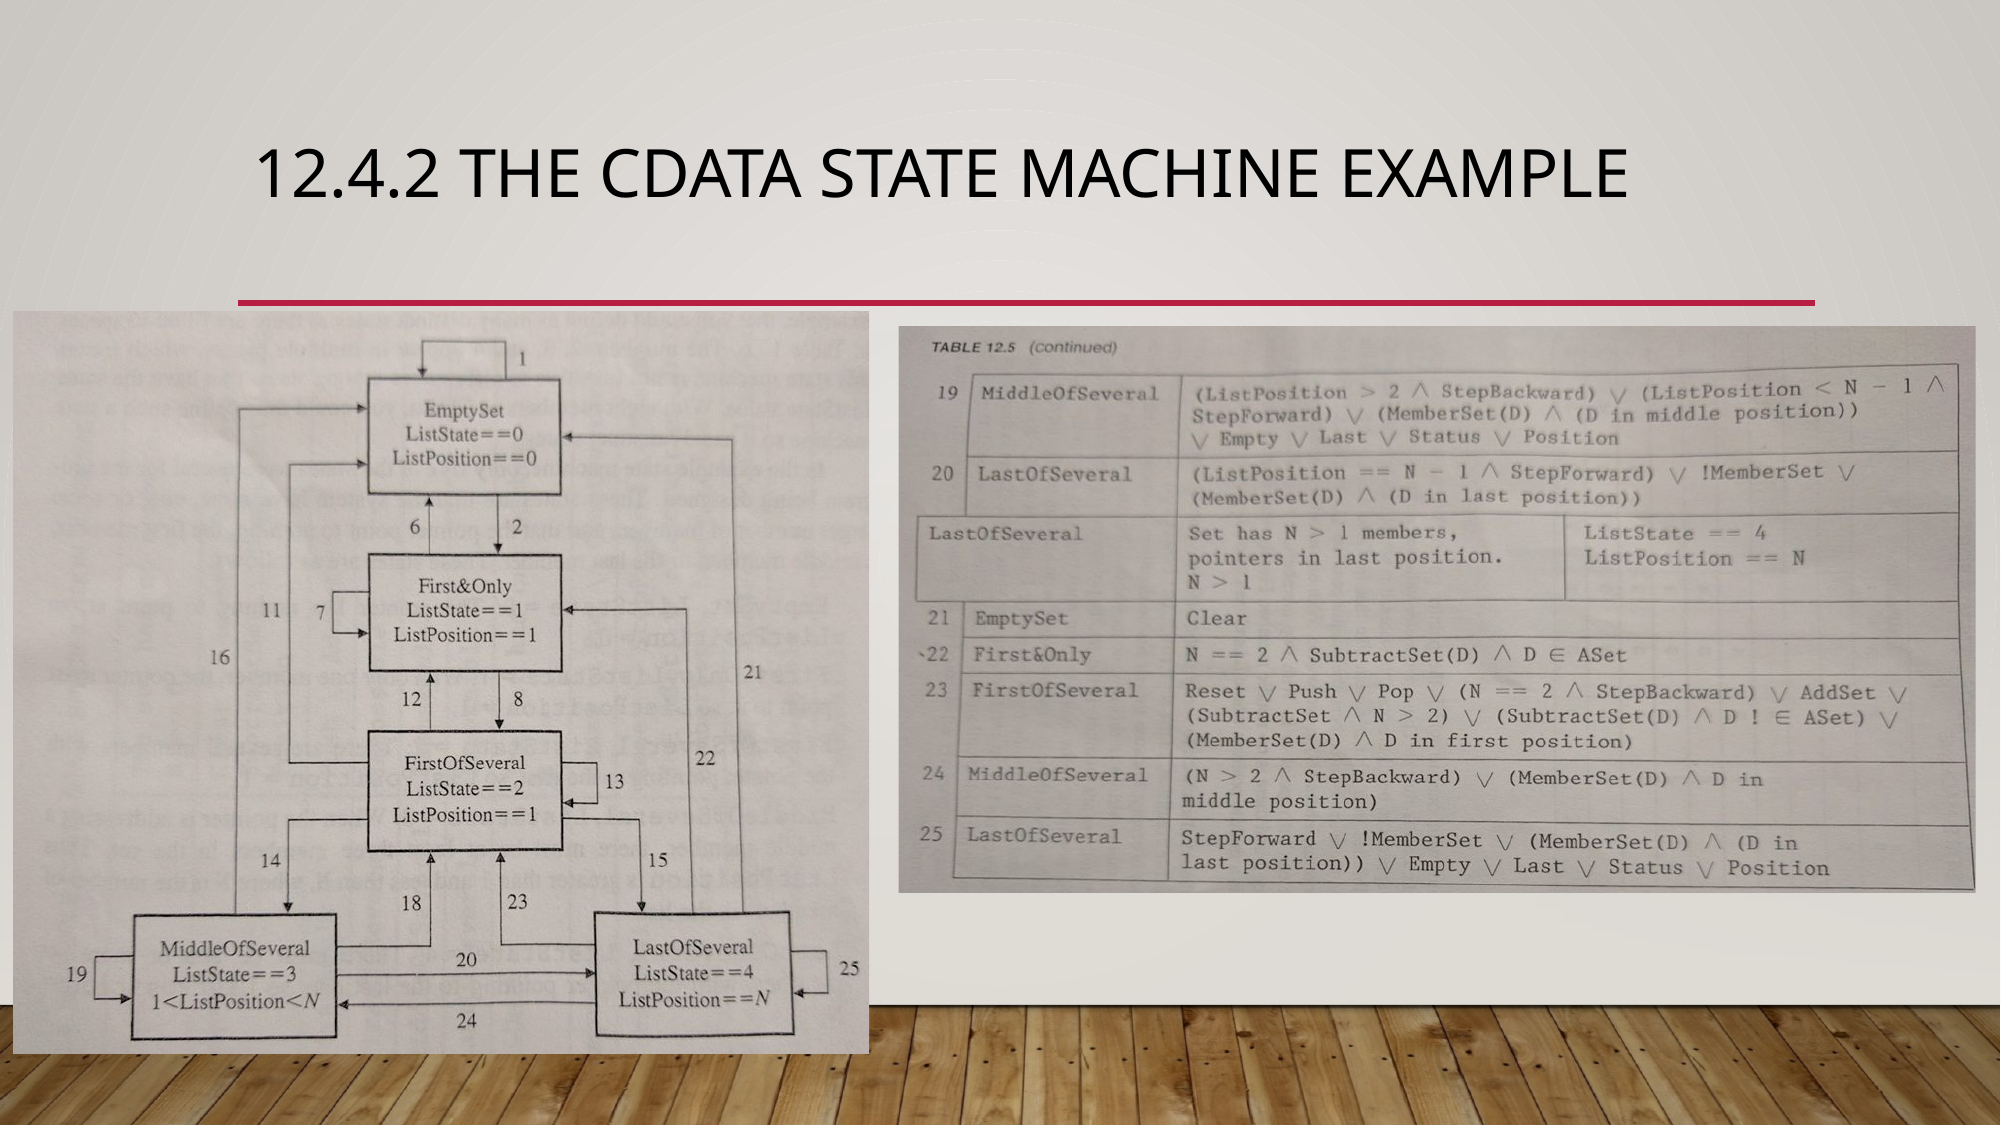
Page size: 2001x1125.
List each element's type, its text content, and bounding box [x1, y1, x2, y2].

title 12.4.2 the cdata state machine example [238, 131, 1814, 305]
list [898, 326, 1976, 894]
picture [0, 311, 2000, 1125]
